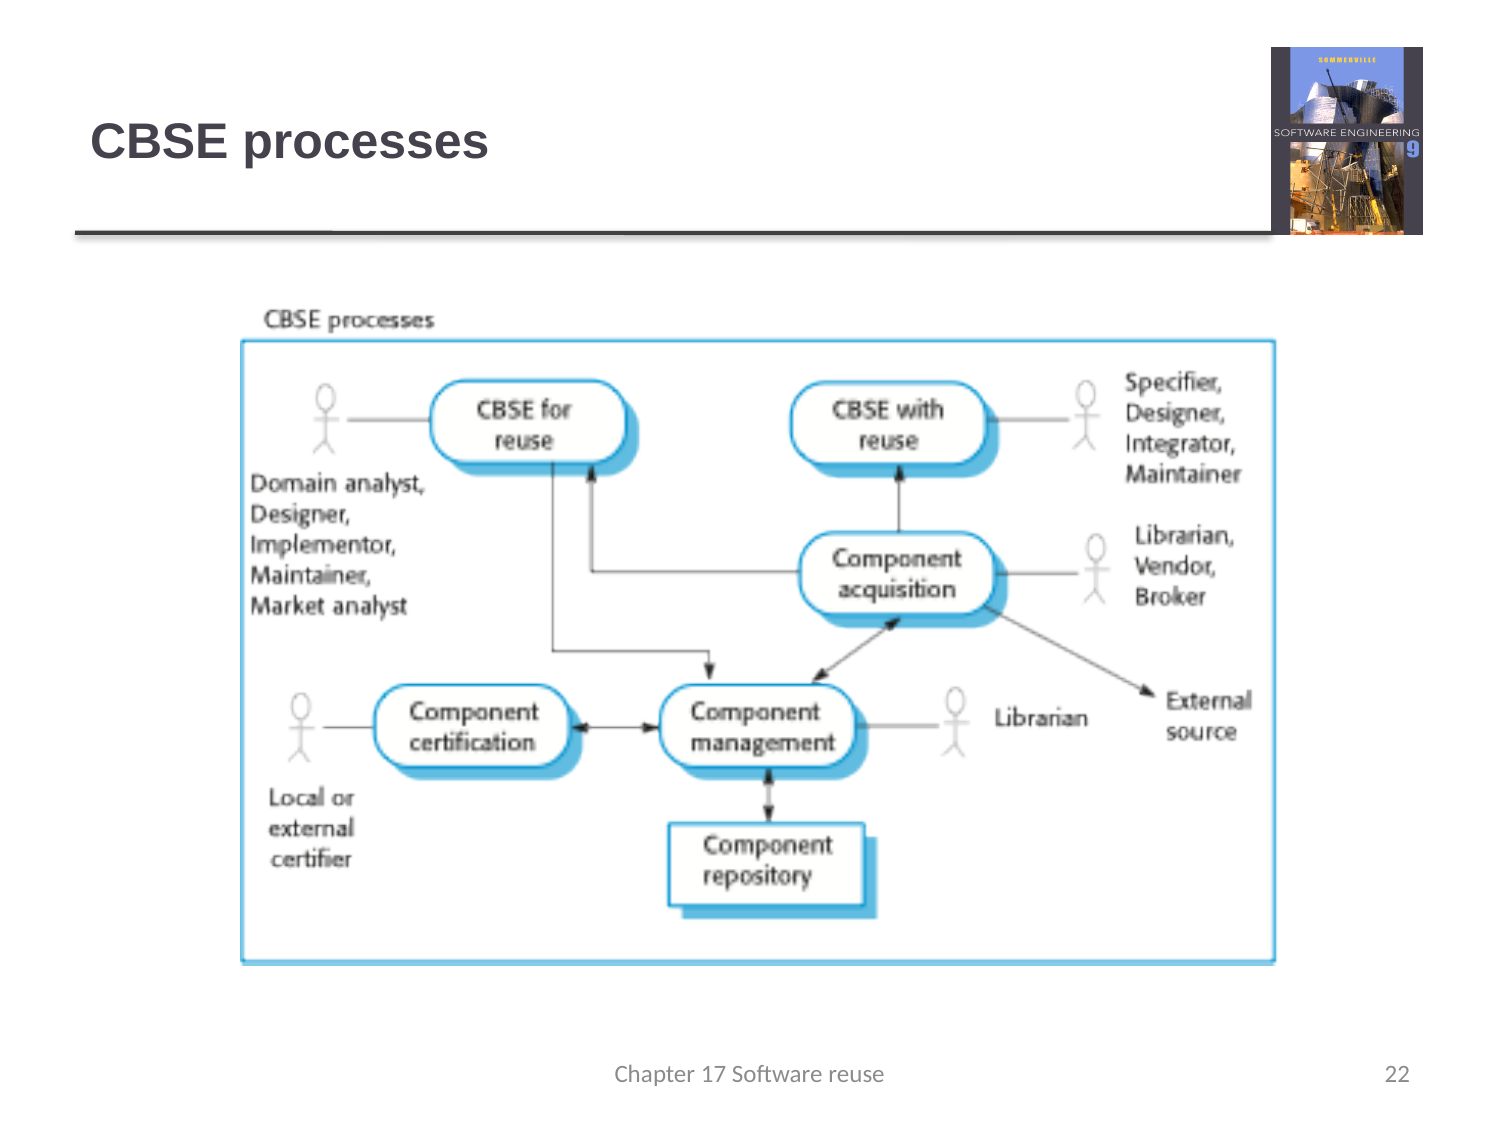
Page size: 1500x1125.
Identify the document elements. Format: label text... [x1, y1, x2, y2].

footer Chapter 17 Software reuse [512, 1042, 988, 1103]
picture [1272, 47, 1423, 235]
slide_number 22 [1074, 1042, 1425, 1103]
title CBSE processes [74, 44, 1272, 233]
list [239, 262, 1500, 1006]
